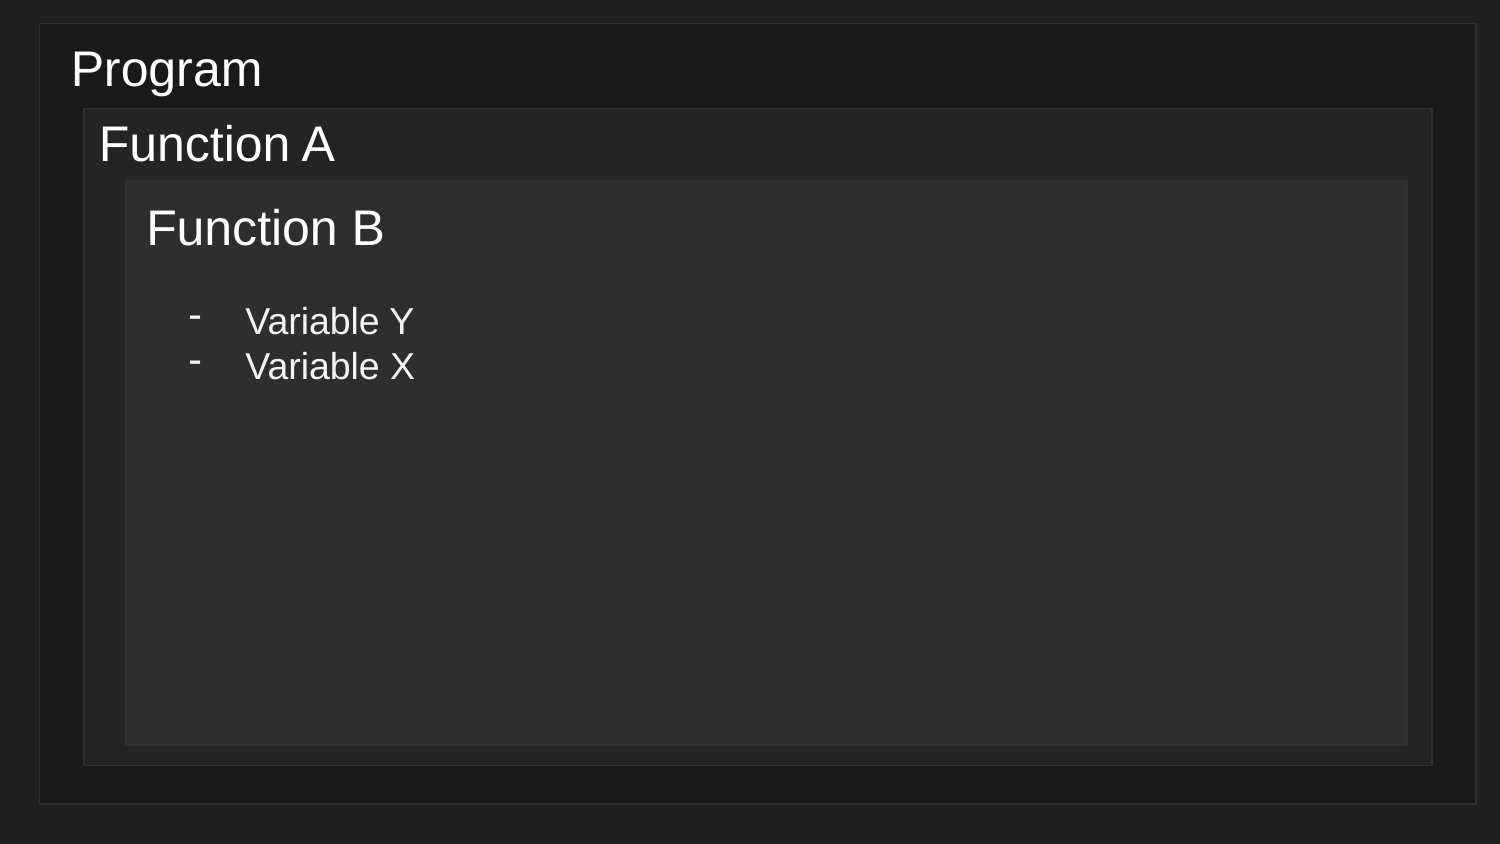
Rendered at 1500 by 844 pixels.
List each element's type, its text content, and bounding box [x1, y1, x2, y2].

text_box Function A [83, 96, 389, 155]
text_box Variable Y Variable X [155, 282, 527, 362]
text_box [83, 108, 1433, 766]
text_box Program [55, 20, 303, 79]
text_box Function B [131, 180, 621, 239]
text_box [125, 180, 1408, 746]
text_box [39, 23, 1477, 805]
